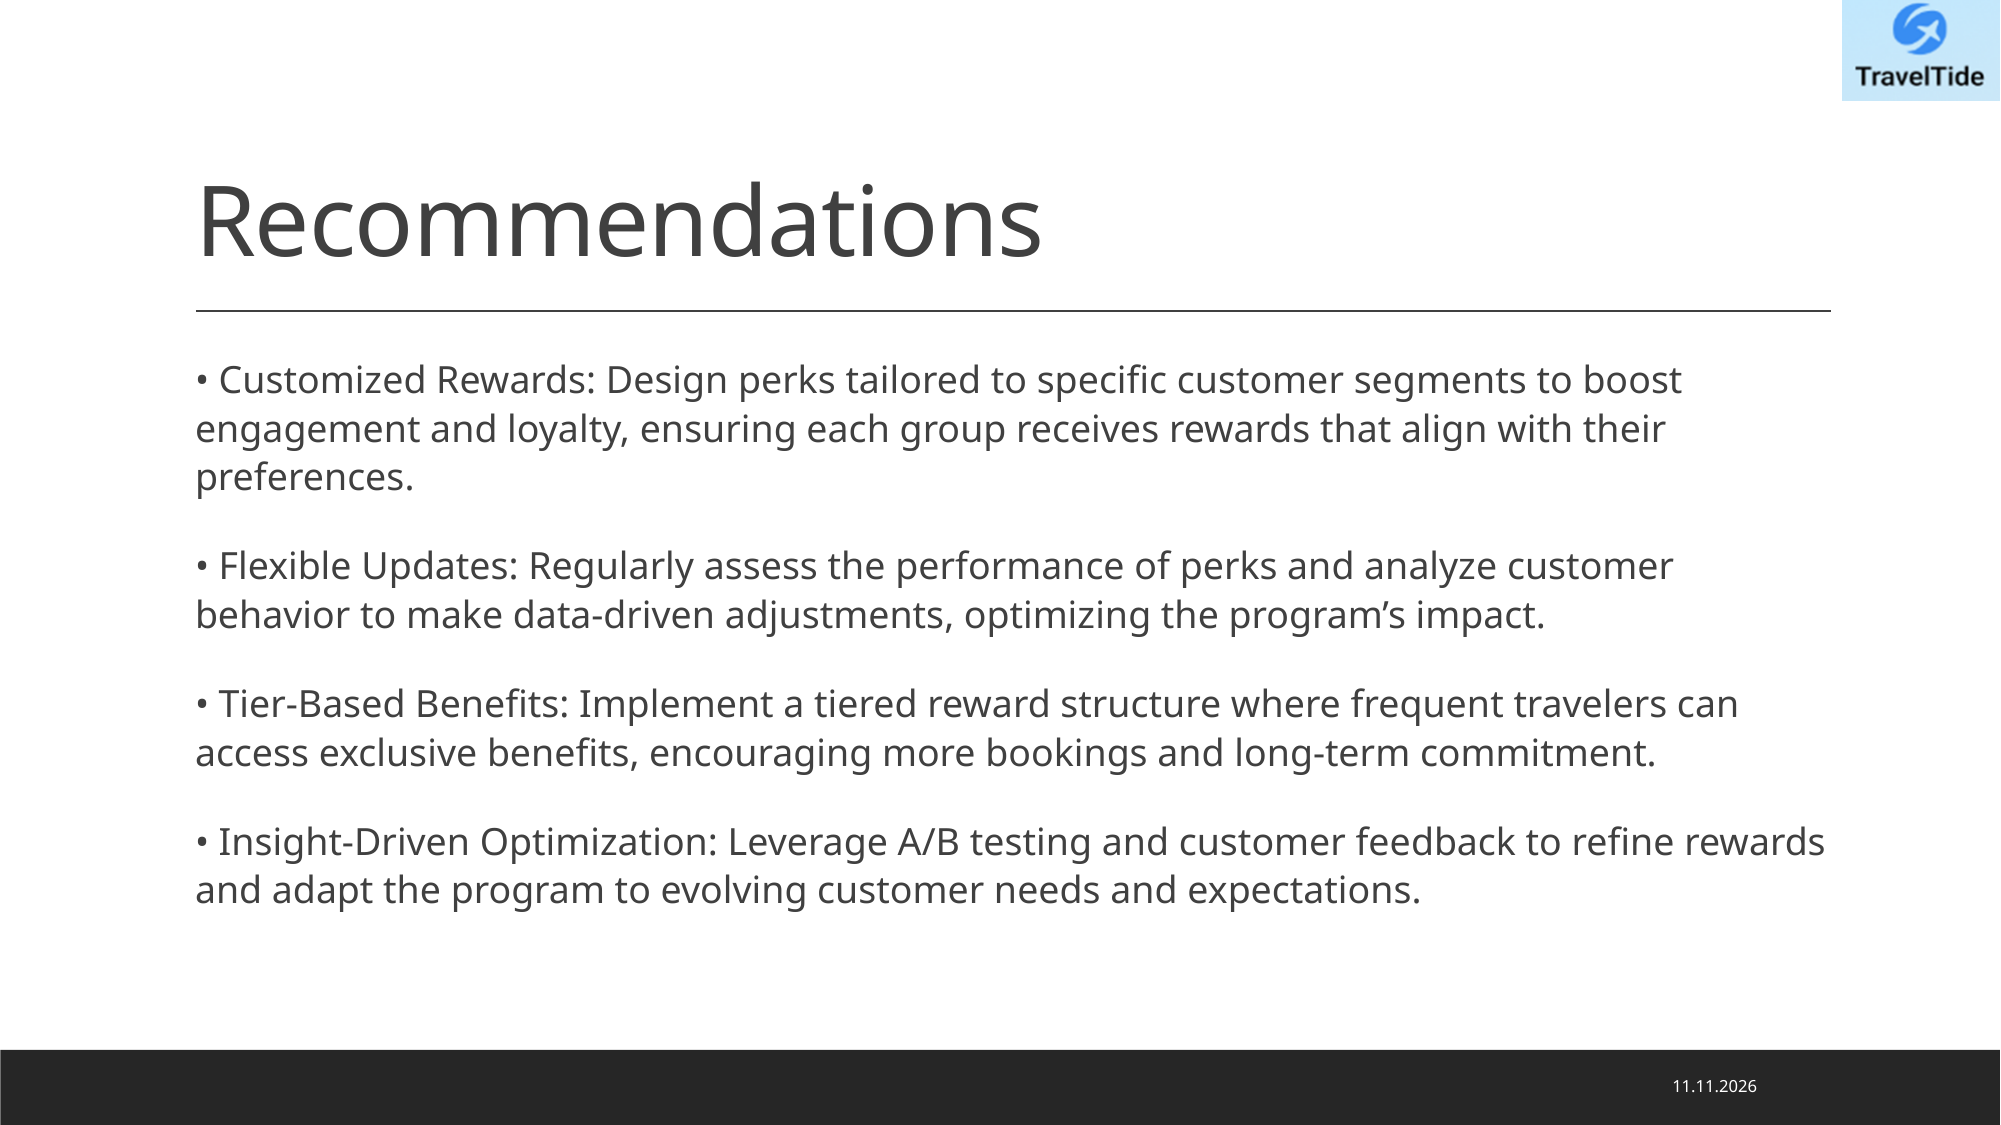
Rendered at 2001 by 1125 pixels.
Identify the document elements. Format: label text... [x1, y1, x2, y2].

title Recommendations [180, 47, 1830, 285]
list • Customized Rewards: Design perks tailored to specific customer segments to boost engagement and loyalty, ensuring each group receives rewards that align with their preferences. • Flexible Updates: Regularly assess the performance of perks and analyze customer behavior to make data-driven adjustments, optimizing the program’s impact. • Tier-Based Benefits: Implement a tiered reward structure where frequent travelers can access exclusive benefits, encouraging more bookings and long-term commitment. • Insight-Driven Optimization: Leverage A/B testing and customer feedback to refine rewards and adapt the program to evolving customer needs and expectations. [180, 345, 1830, 963]
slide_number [1348, 1057, 1773, 1118]
picture [1842, 0, 2000, 102]
